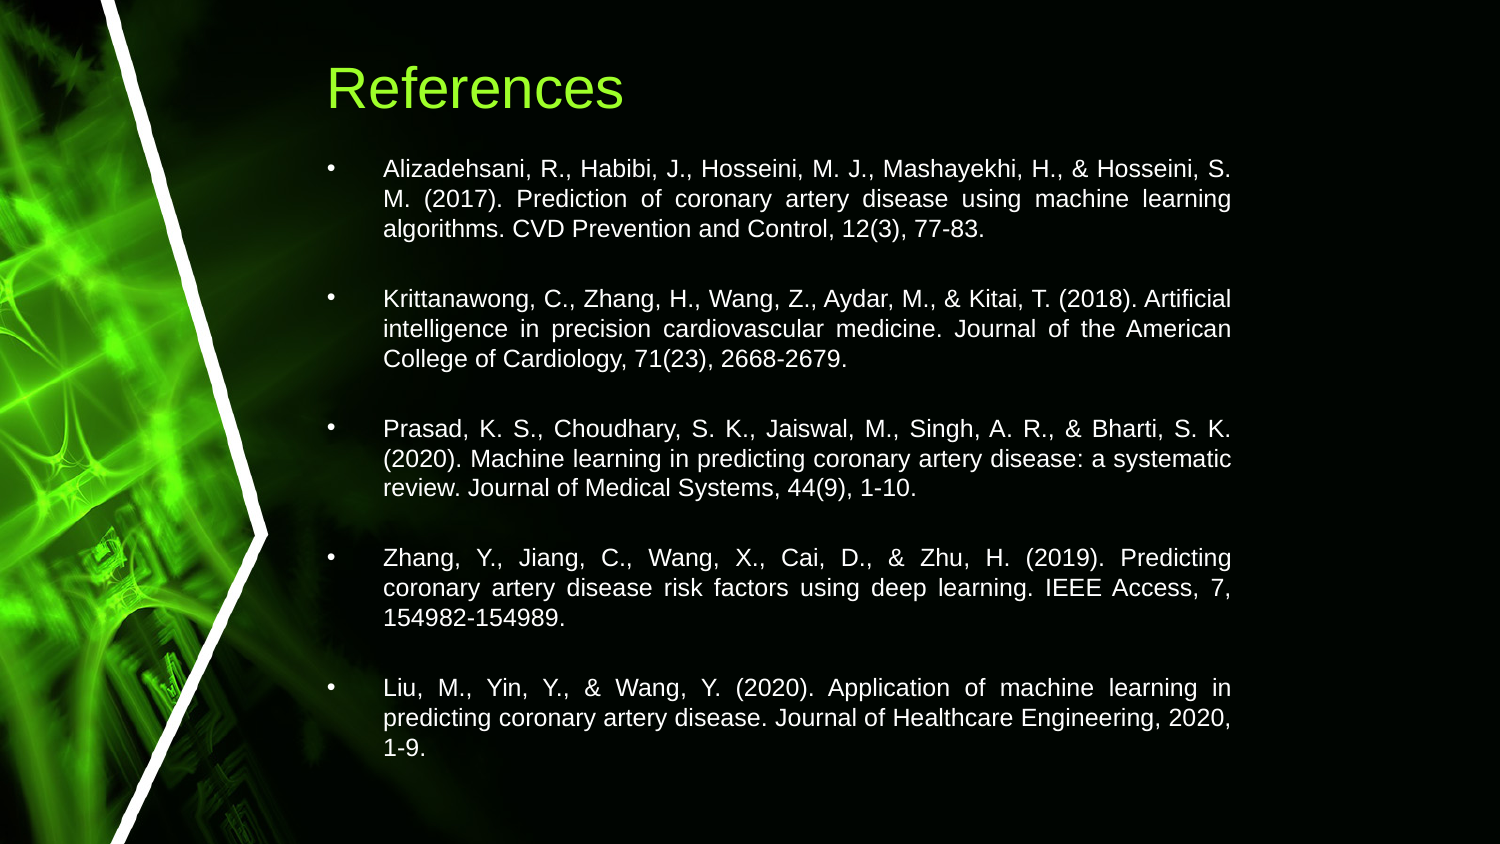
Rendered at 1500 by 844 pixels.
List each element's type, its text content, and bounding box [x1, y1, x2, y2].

list Alizadehsani, R., Habibi, J., Hosseini, M. J., Mashayekhi, H., & Hosseini, S. M. (2017). Prediction of coronary artery disease using machine learning algorithms. CVD Prevention and Control, 12(3), 77-83. Krittanawong, C., Zhang, H., Wang, Z., Aydar, M., & Kitai, T. (2018). Artificial intelligence in precision cardiovascular medicine. Journal of the American College of Cardiology, 71(23), 2668-2679. Prasad, K. S., Choudhary, S. K., Jaiswal, M., Singh, A. R., & Bharti, S. K. (2020). Machine learning in predicting coronary artery disease: a systematic review. Journal of Medical Systems, 44(9), 1-10. Zhang, Y., Jiang, C., Wang, X., Cai, D., & Zhu, H. (2019). Predicting coronary artery disease risk factors using deep learning. IEEE Access, 7, 154982-154989. Liu, M., Yin, Y., & Wang, Y. (2020). Application of machine learning in predicting coronary artery disease. Journal of Healthcare Engineering, 2020, 1-9. [311, 144, 1249, 822]
title References [311, 25, 1343, 145]
picture [0, 0, 1500, 844]
